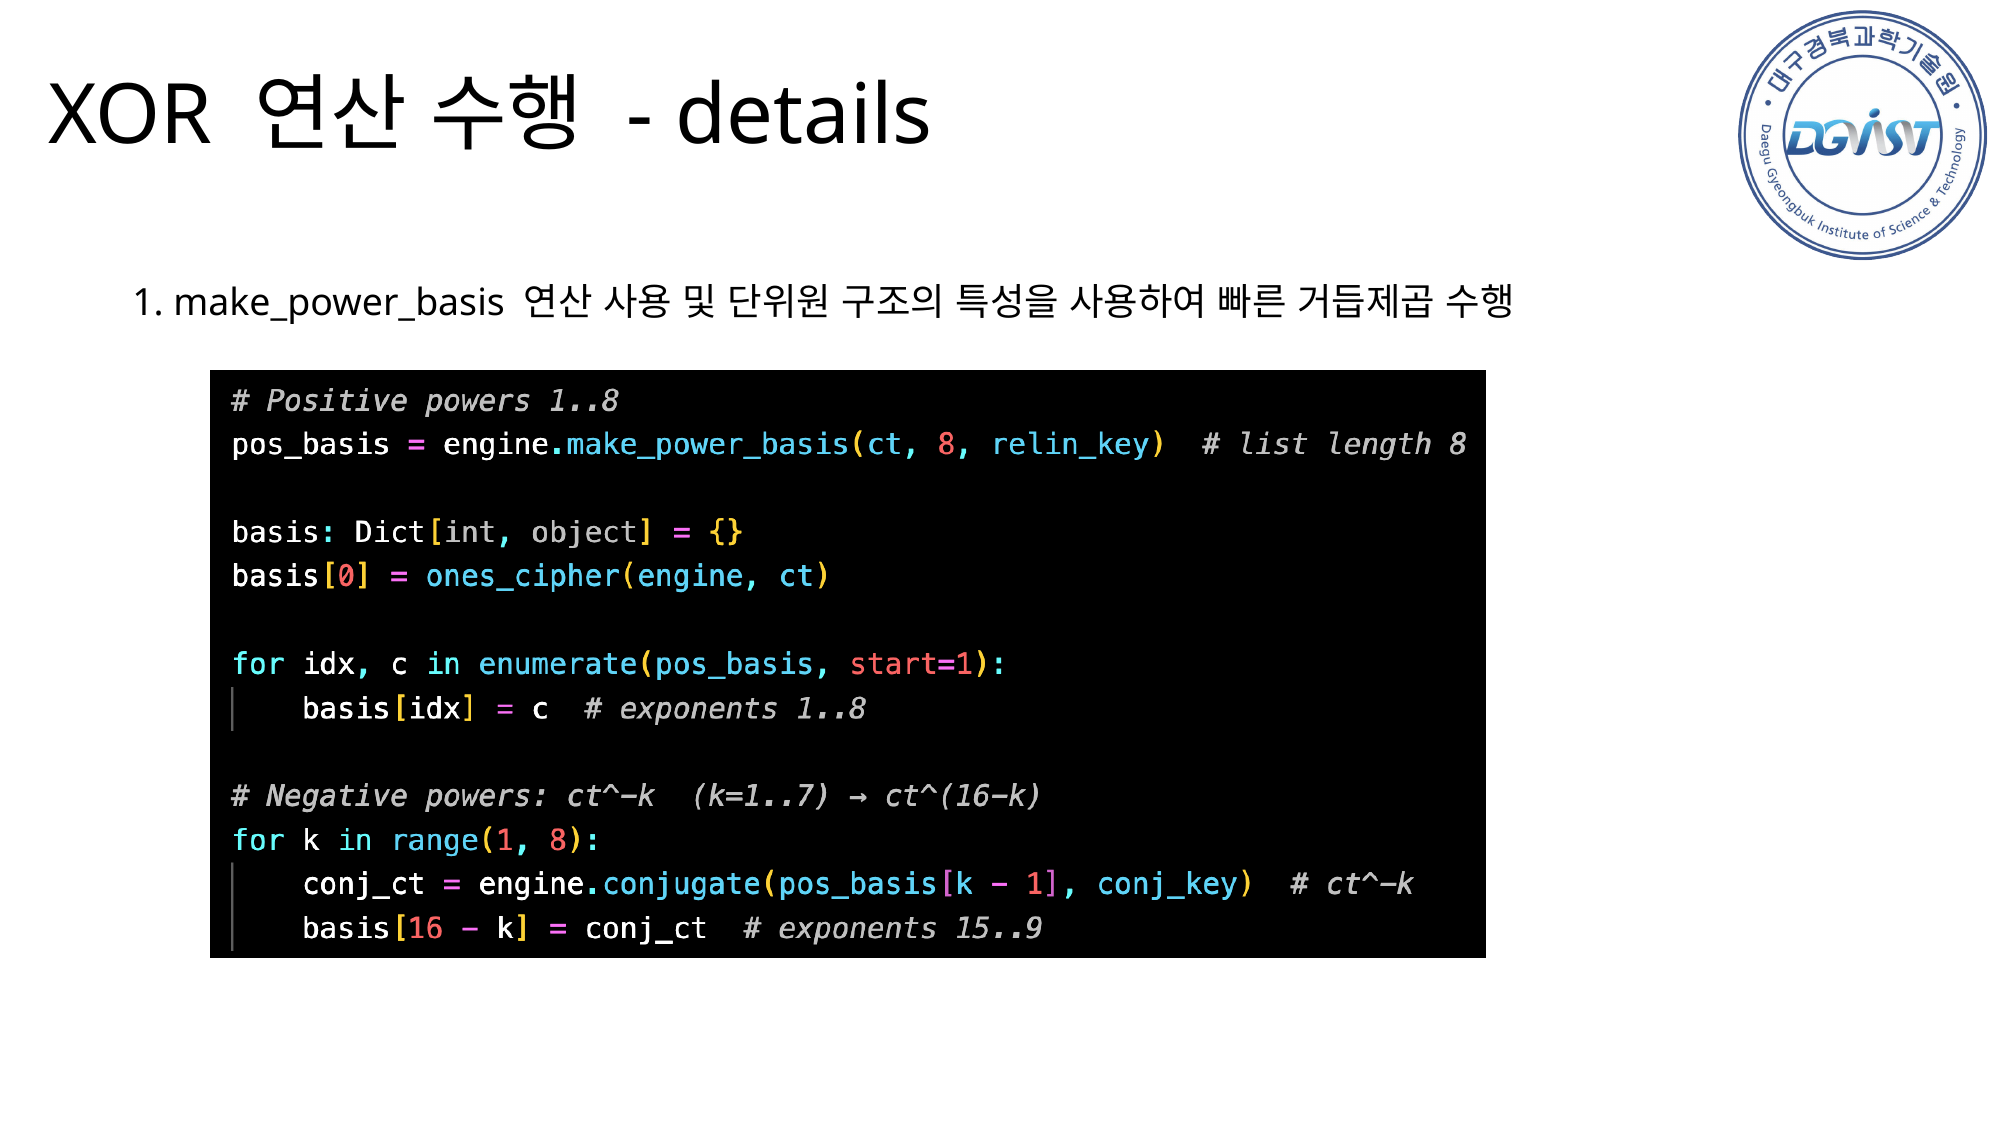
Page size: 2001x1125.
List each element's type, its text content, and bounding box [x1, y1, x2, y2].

text_box 1. make_power_basis 연산 사용 및 단위원 구조의 특성을 사용하여 빠른 거듭제곱 수행 [117, 270, 1531, 331]
picture [1726, 0, 1999, 272]
text_box XOR 연산 수행 - details [28, 24, 1382, 180]
picture [209, 369, 1486, 959]
